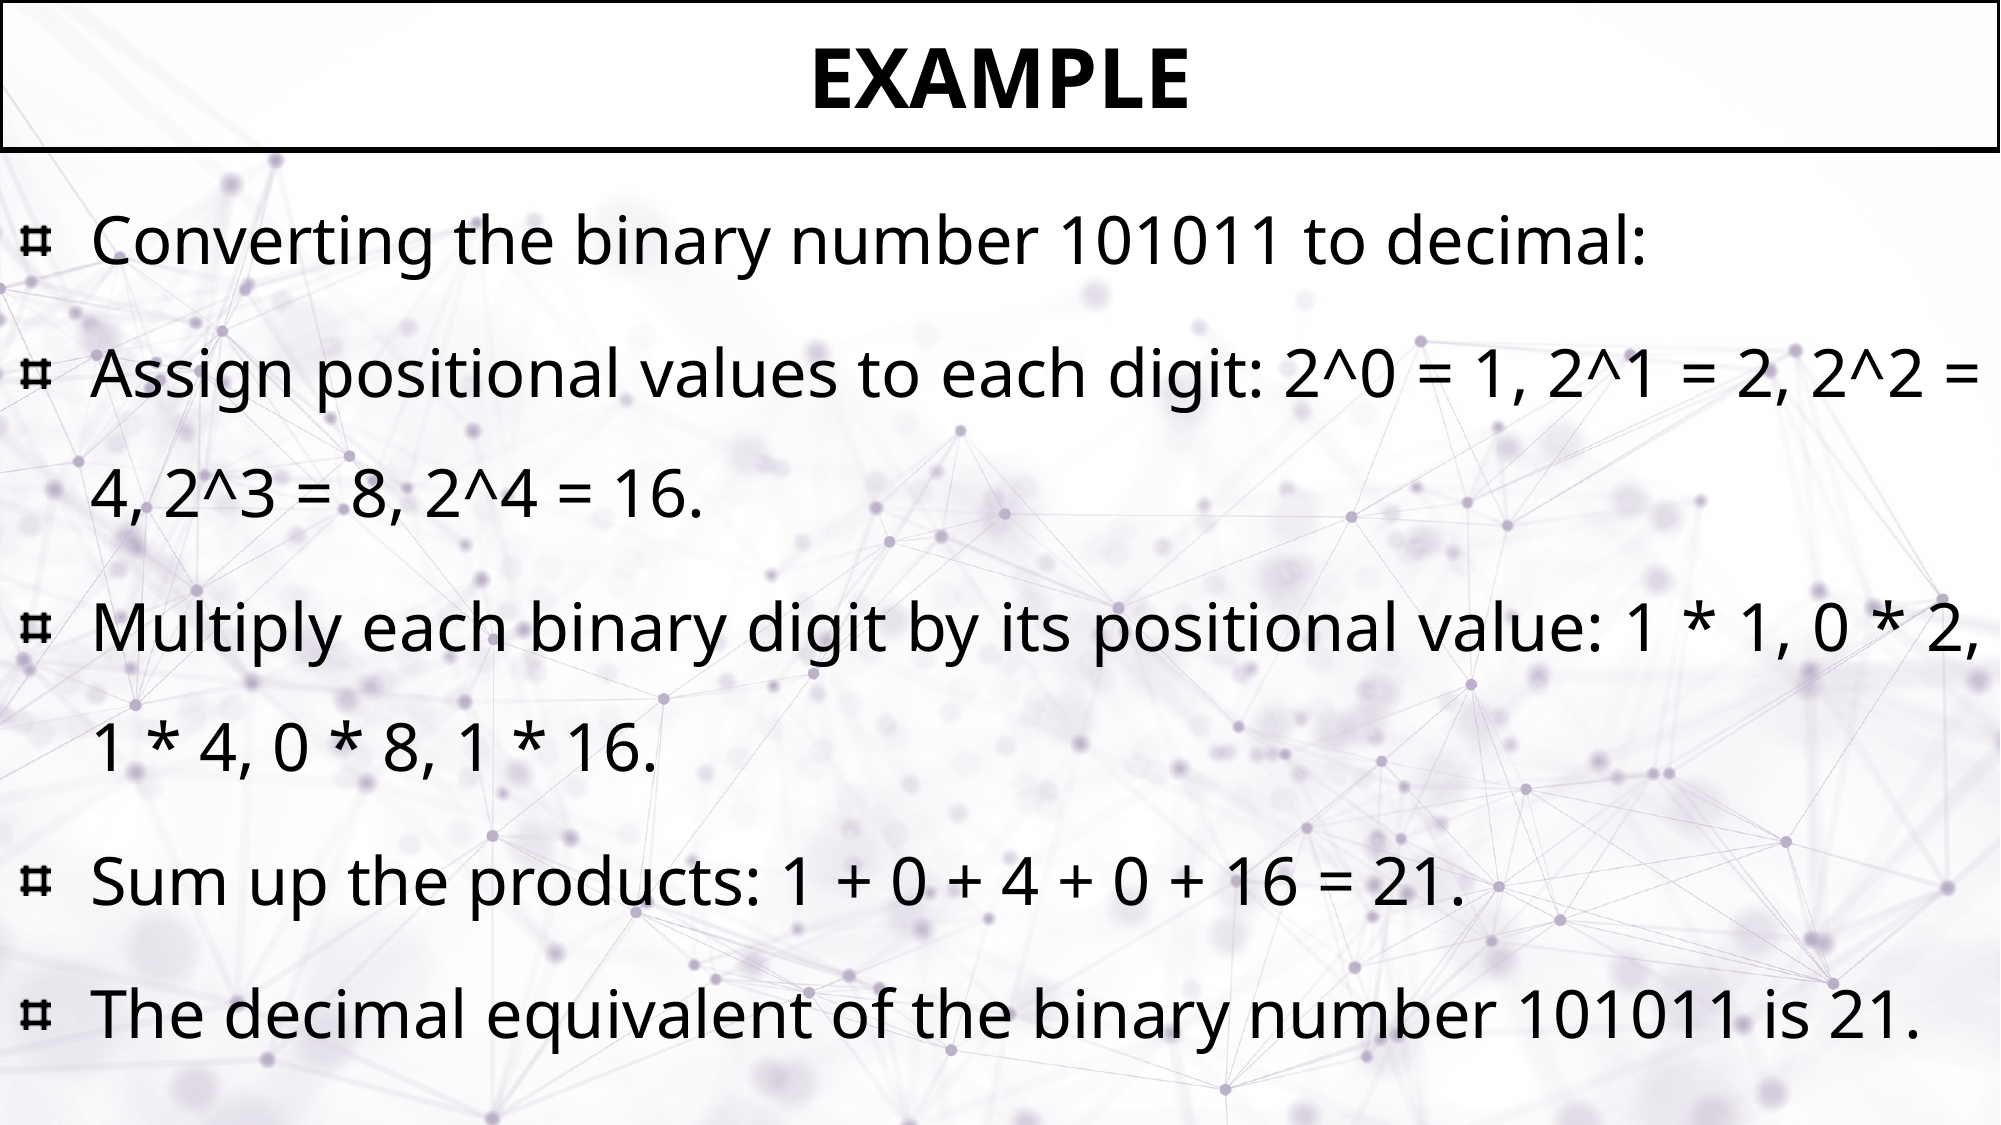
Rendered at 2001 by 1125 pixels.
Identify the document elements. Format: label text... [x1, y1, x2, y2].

picture [15, 994, 51, 1030]
picture [15, 353, 51, 389]
picture [15, 860, 51, 896]
list Converting the binary number 101011 to decimal: Assign positional values to each digit: 2^0 = 1, 2^1 = 2, 2^2 = 4, 2^3 = 8, 2^4 = 16. Multiply each binary digit by its positional value: 1 * 1, 0 * 2, 1 * 4, 0 * 8, 1 * 16. Sum up the products: 1 + 0 + 4 + 0 + 16 = 21. The decimal equivalent of the binary number 101011 is 21. [0, 150, 2000, 1125]
picture [15, 220, 51, 256]
picture [15, 607, 51, 643]
title Example [0, 0, 2000, 150]
